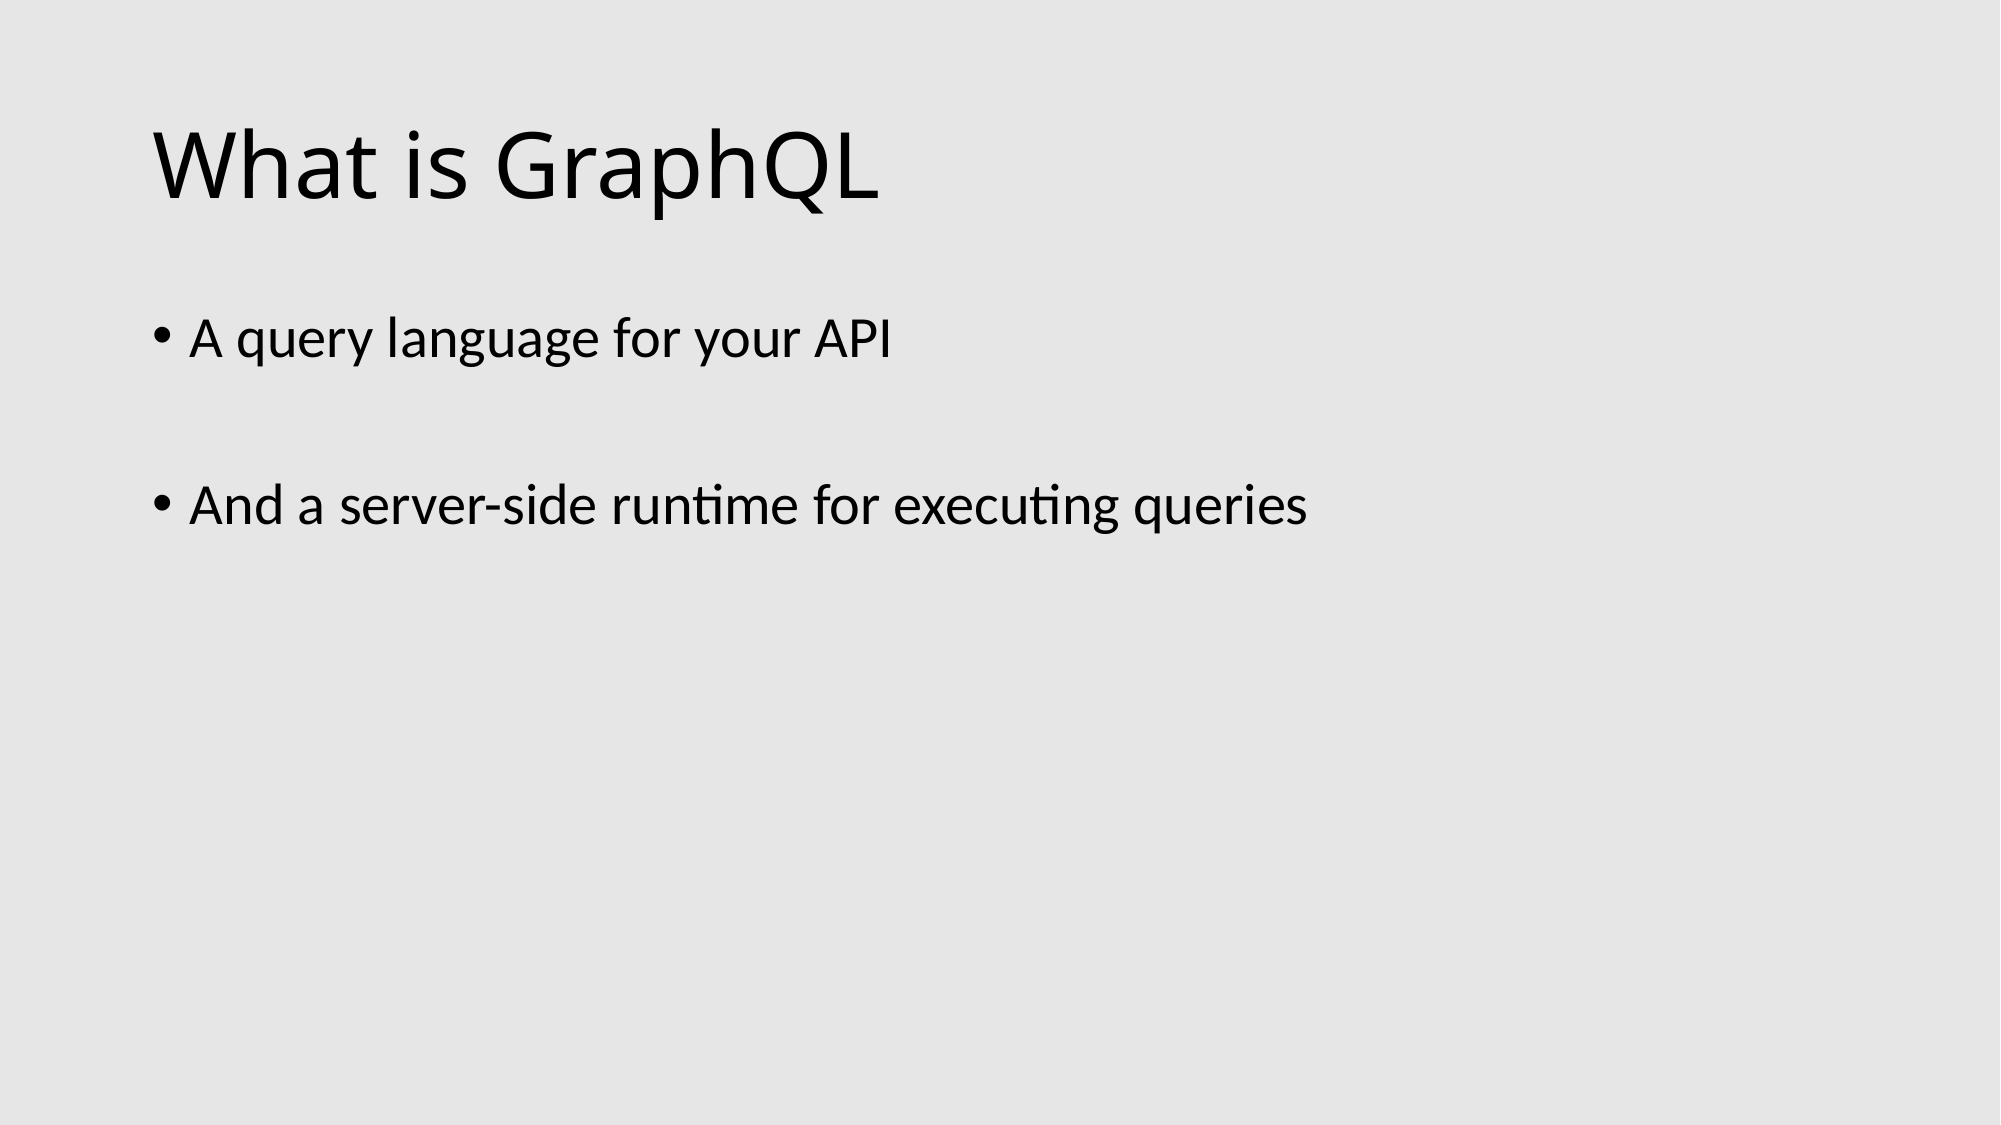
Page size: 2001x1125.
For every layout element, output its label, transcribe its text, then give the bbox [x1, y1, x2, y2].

list A query language for your API And a server-side runtime for executing queries [137, 299, 1863, 1014]
title What is GraphQL [137, 59, 1863, 278]
